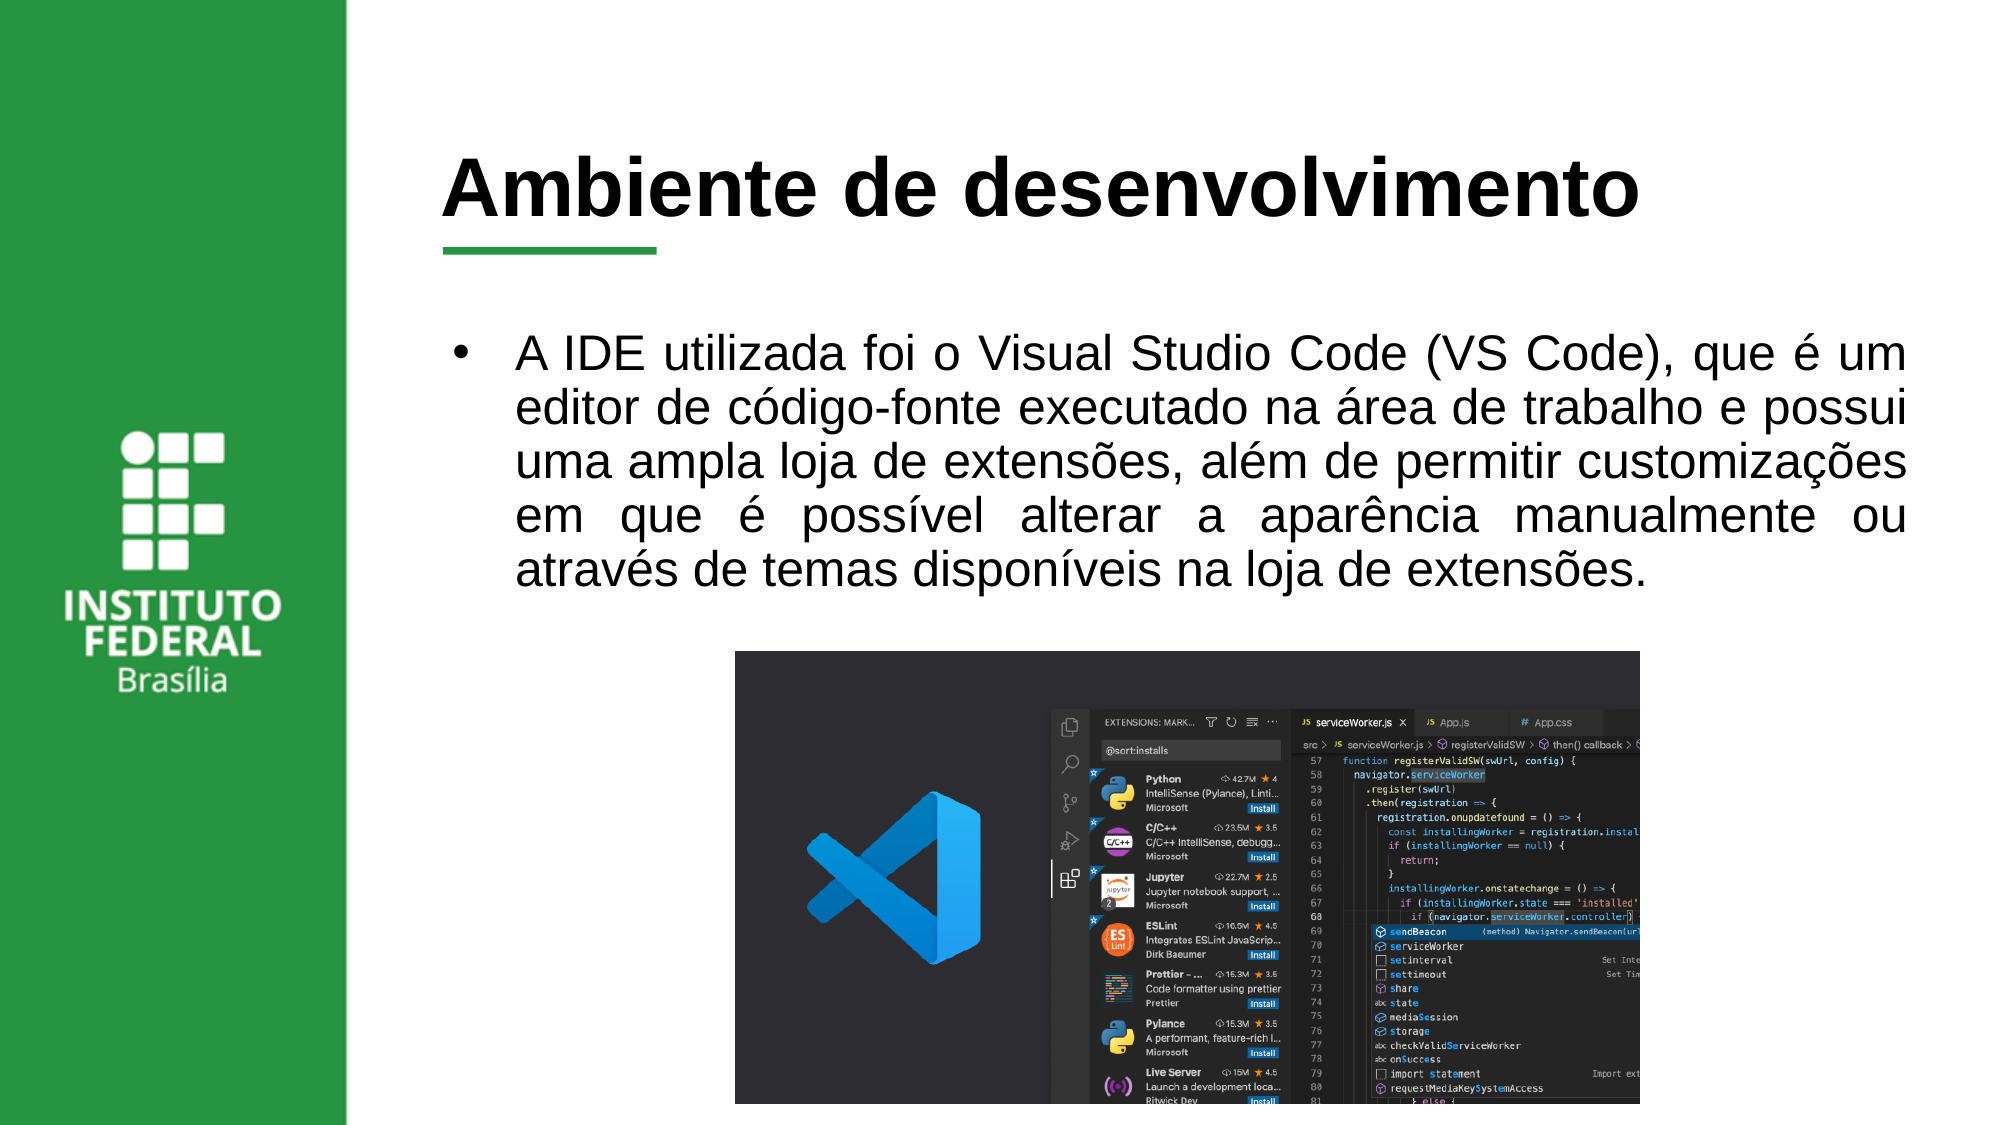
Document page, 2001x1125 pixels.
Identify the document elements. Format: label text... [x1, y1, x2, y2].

picture [0, 0, 2000, 1125]
title Ambiente de desenvolvimento [425, 81, 1924, 299]
list A IDE utilizada foi o Visual Studio Code (VS Code), que é um editor de código-fonte executado na área de trabalho e possui uma ampla loja de extensões, além de permitir customizações em que é possível alterar a aparência manualmente ou através de temas disponíveis na loja de extensões. [425, 320, 1924, 1034]
